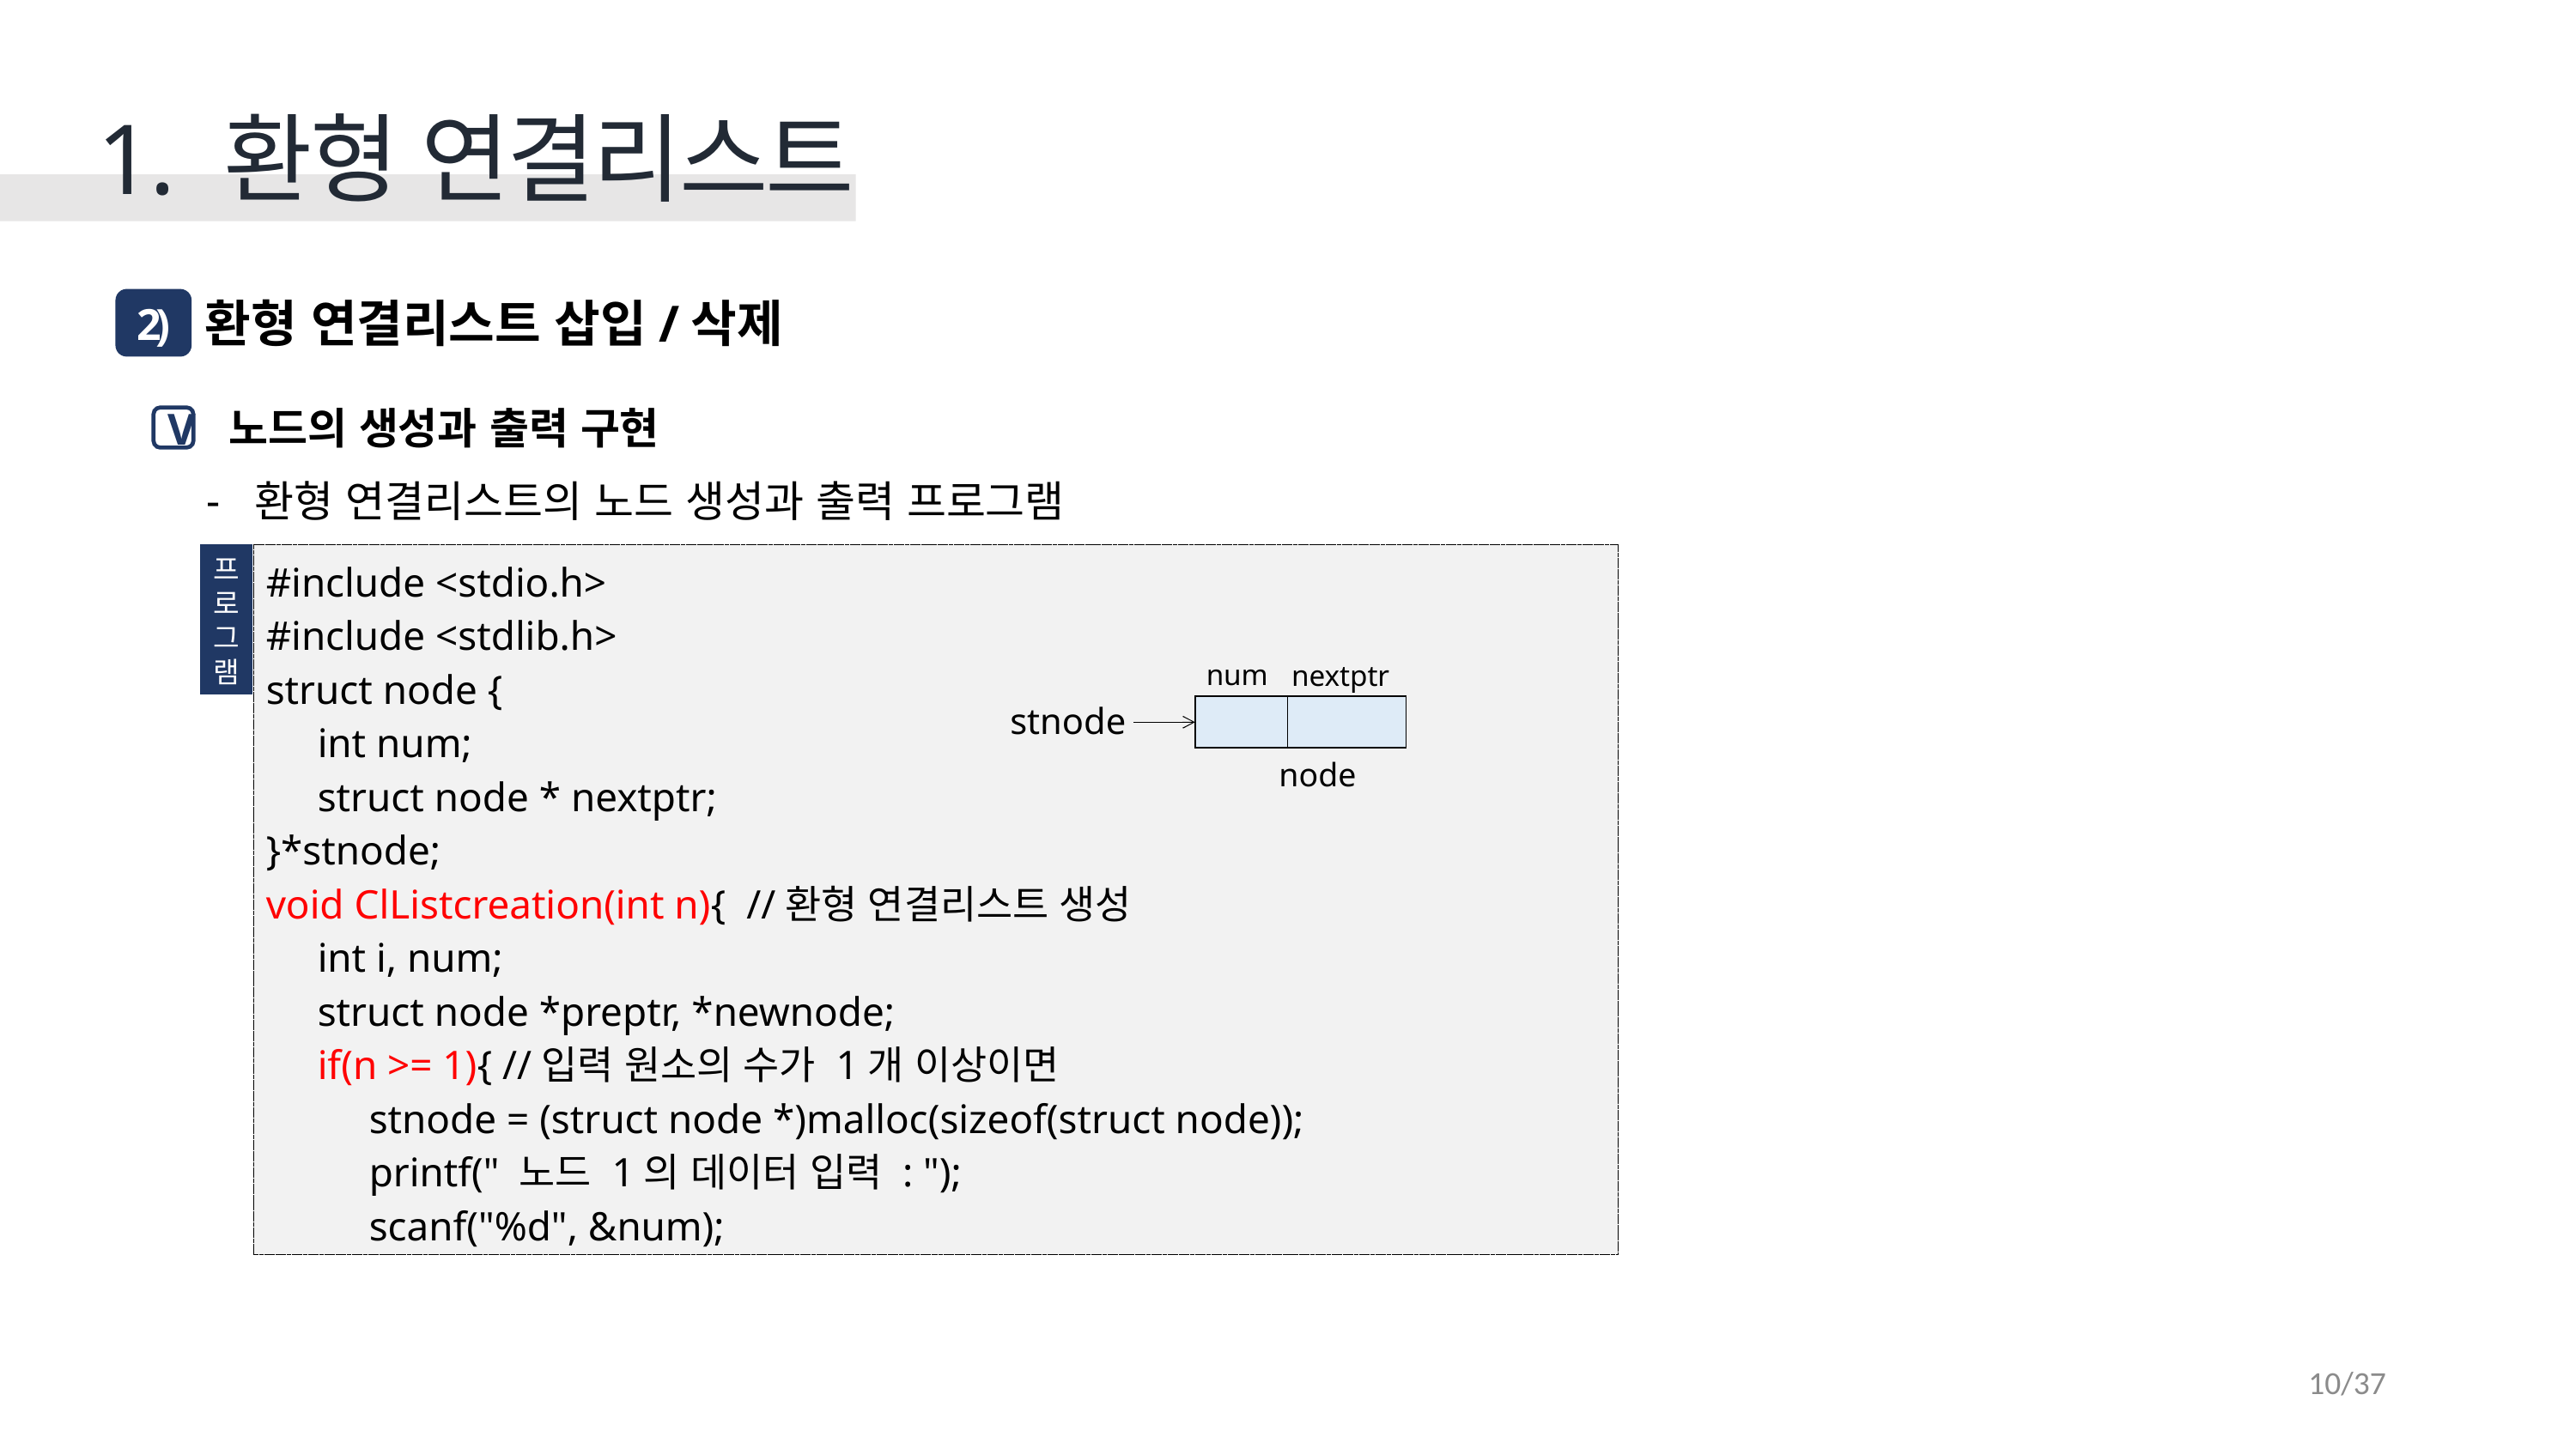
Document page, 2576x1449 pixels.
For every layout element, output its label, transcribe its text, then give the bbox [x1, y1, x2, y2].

text_box nextptr [1279, 652, 1403, 699]
table_header [1288, 697, 1406, 747]
text_box num [1194, 650, 1281, 698]
text_box #include <stdio.h> #include <stdlib.h> struct node { int num; struct node * nextptr; }*stnode; void ClListcreation(int n){ //환형 연결리스트 생성 int i, num; struct node *preptr, *newnode; if(n >= 1){ //입력 원소의 수가 1개 이상이면 stnode = (struct node *)malloc(sizeof(struct node)); printf(" 노드 1의 데이터 입력 : "); scanf("%d", &num); [253, 582, 1619, 1255]
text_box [153, 395, 1743, 582]
slide_number 10/37 [1819, 1343, 2399, 1421]
text_box [0, 173, 857, 222]
table_header [1196, 698, 1287, 747]
text_box 프 로 그 램 [200, 582, 252, 694]
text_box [115, 286, 771, 360]
text_box node [1266, 748, 1370, 800]
text_box 1. 환형 연결리스트 [84, 91, 867, 220]
text_box stnode [997, 692, 1139, 749]
